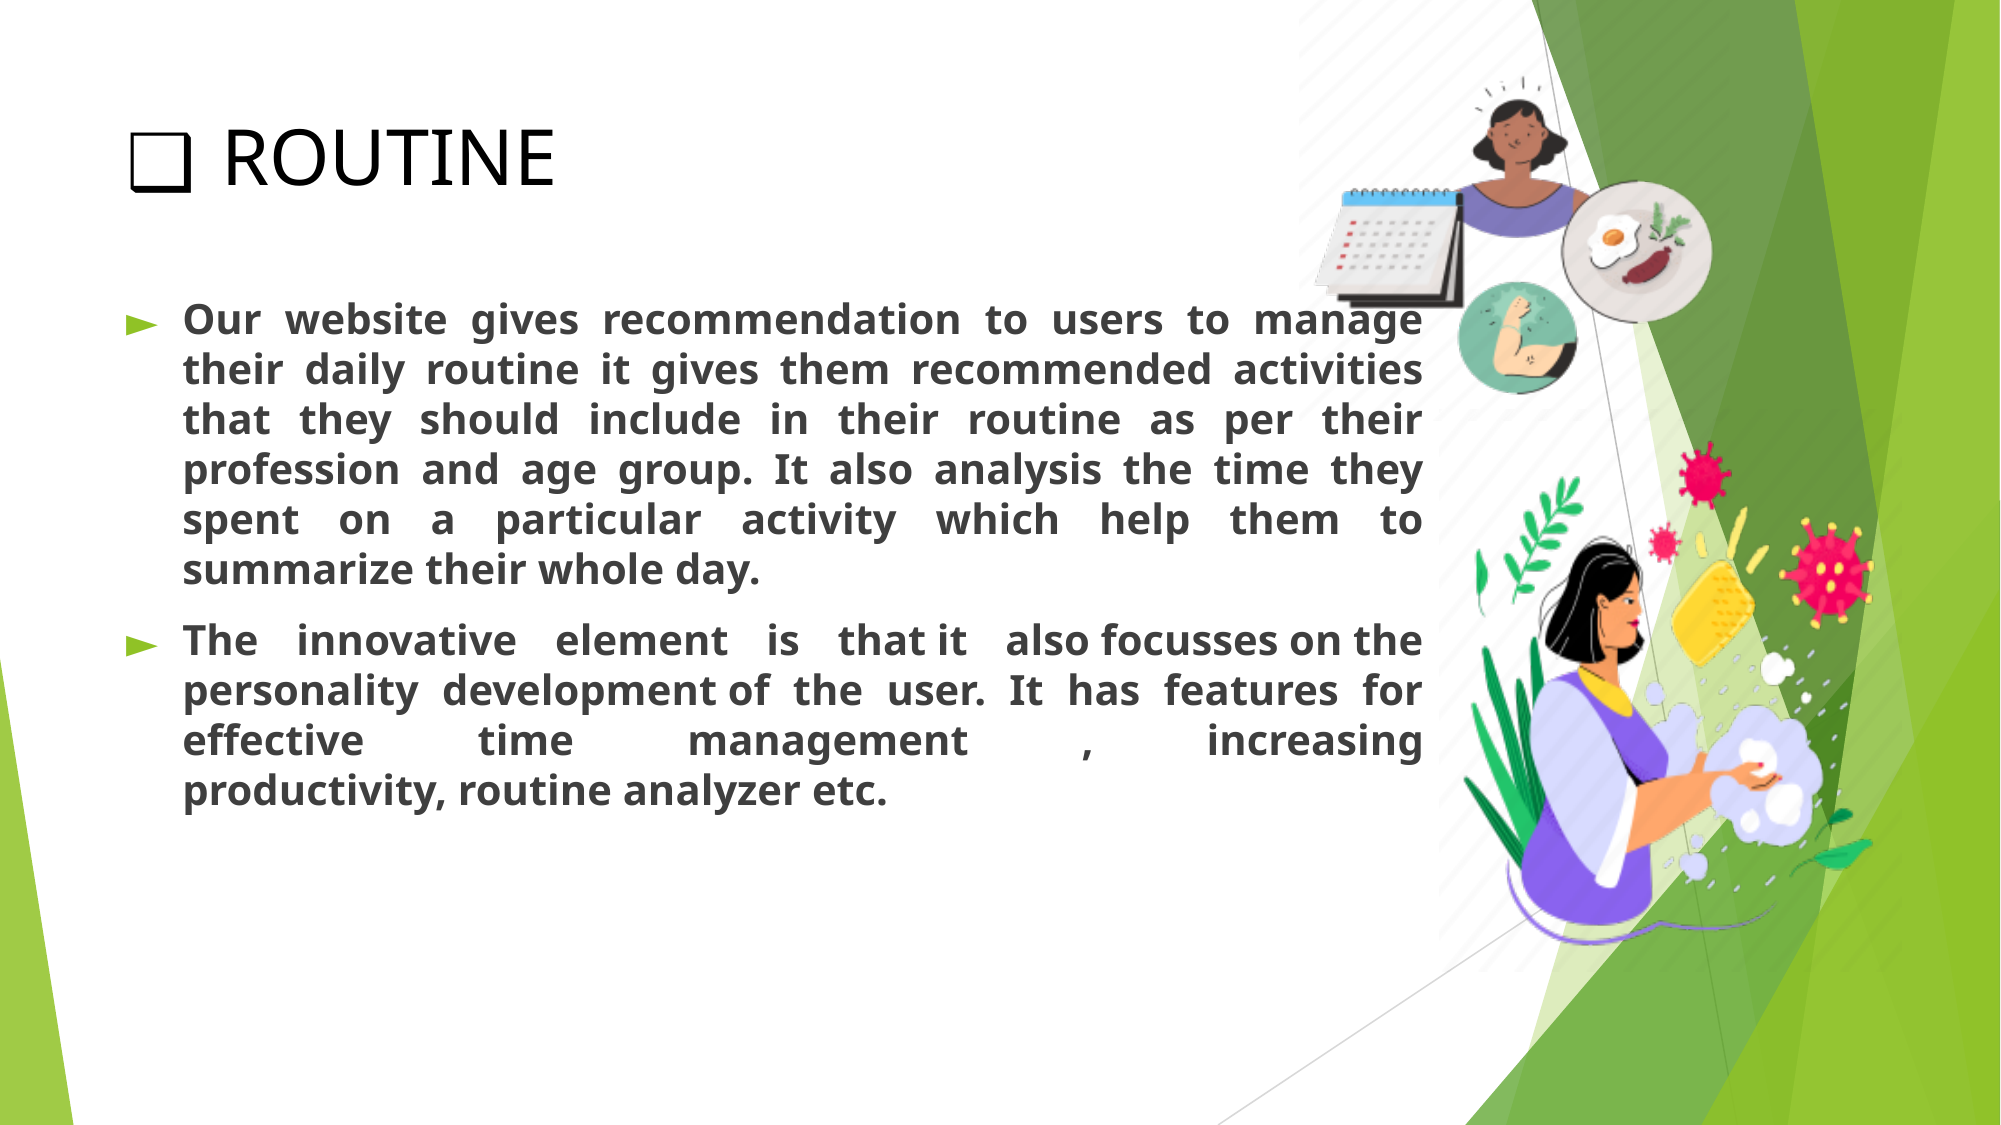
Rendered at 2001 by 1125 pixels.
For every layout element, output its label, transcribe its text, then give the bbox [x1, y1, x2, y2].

picture [1298, 0, 1903, 973]
title ROUTINE [111, 99, 1293, 209]
list Our website gives recommendation to users to manage their daily routine it gives them recommended activities that they should include in their routine as per their profession and age group. It also analysis the time they spent on a particular activity which help them to summarize their whole day. The innovative element is that it also focusses on the personality development of the user. It has features for effective time management , increasing productivity, routine analyzer etc. [111, 285, 1440, 996]
